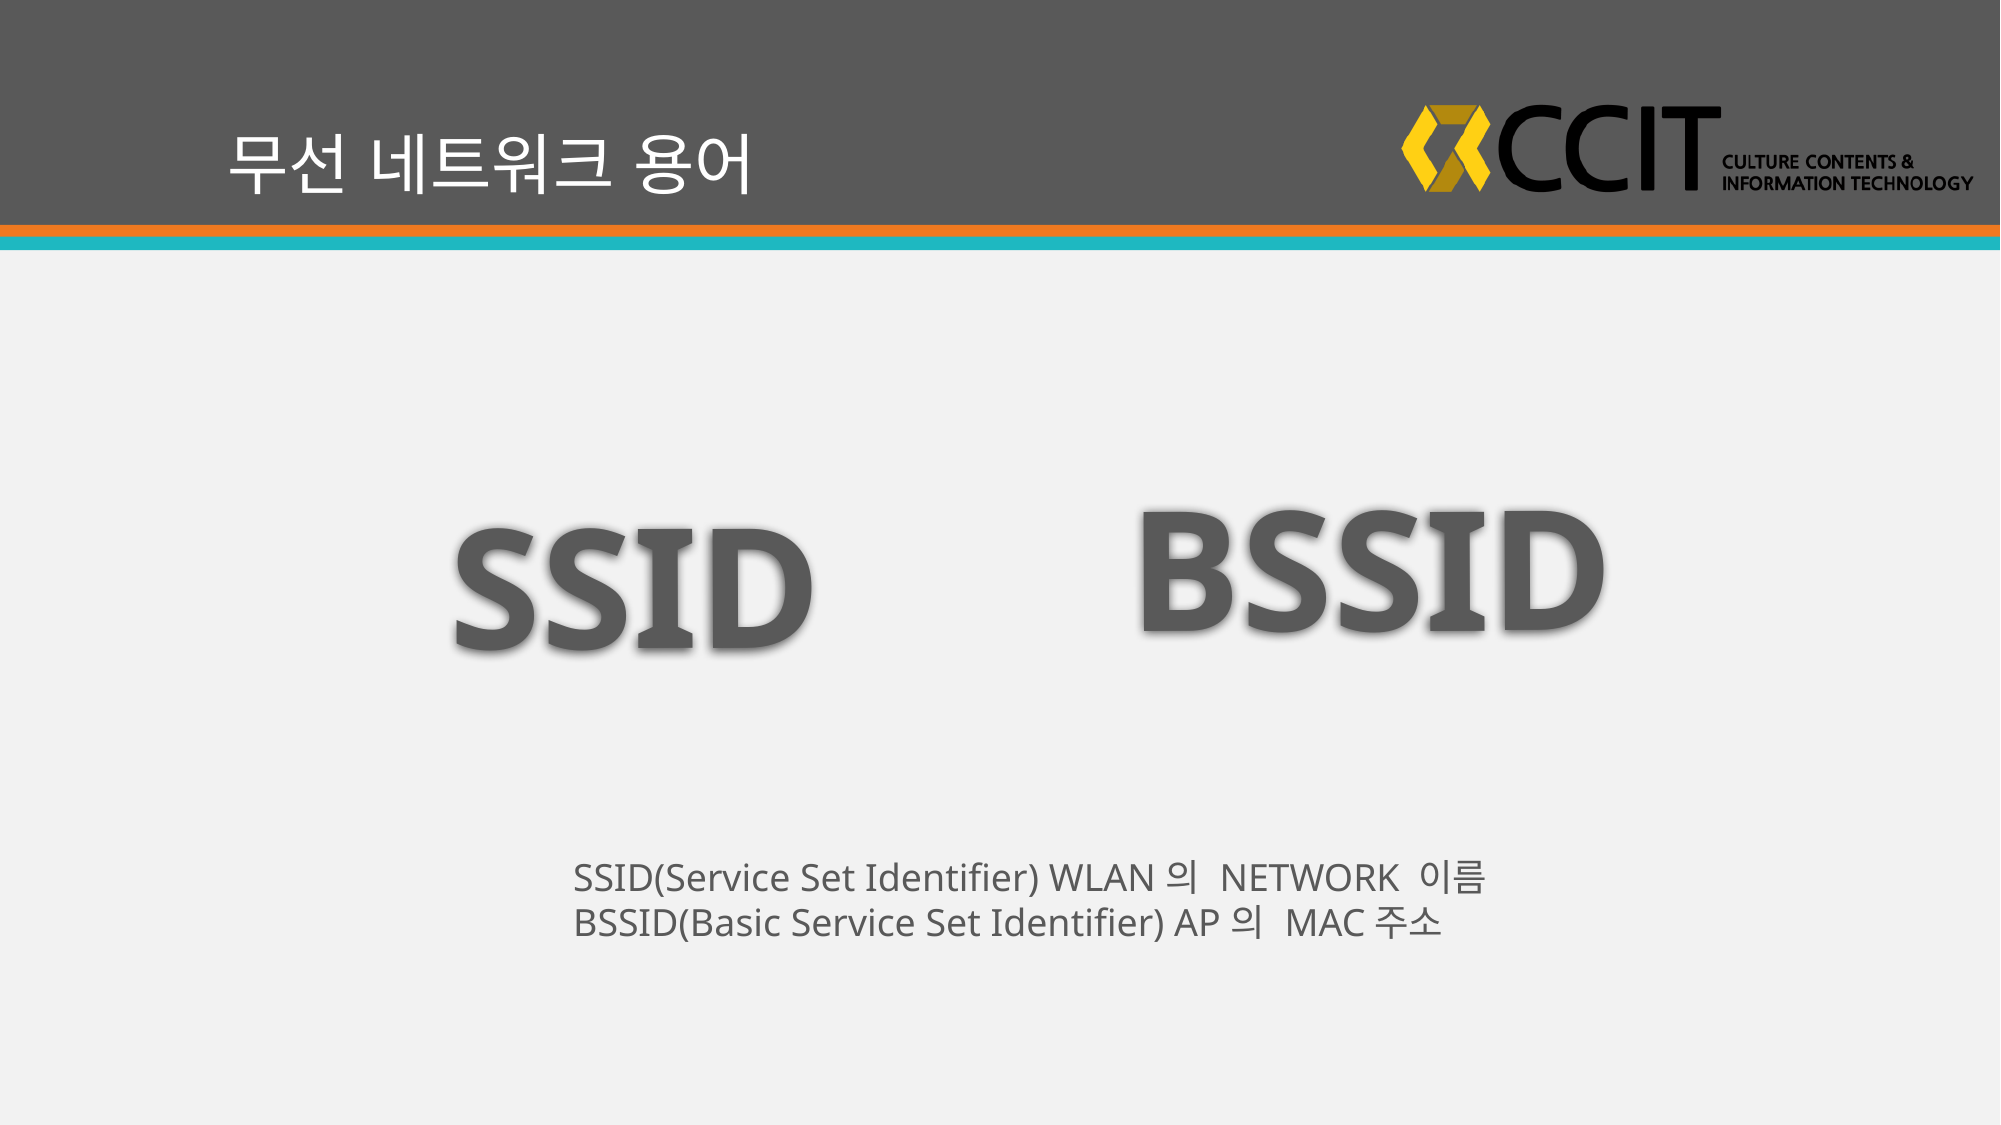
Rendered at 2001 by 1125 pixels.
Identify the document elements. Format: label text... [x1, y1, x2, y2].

text_box SSID(Service Set Identifier) WLAN의 NETWORK 이름 BSSID(Basic Service Set Identifier) AP의 MAC주소 [558, 846, 1946, 952]
picture [1383, 87, 1994, 209]
text_box BSSID [1095, 476, 1649, 727]
list SSID [403, 494, 869, 745]
title 무선 네트워크 용어 [212, 41, 1788, 212]
